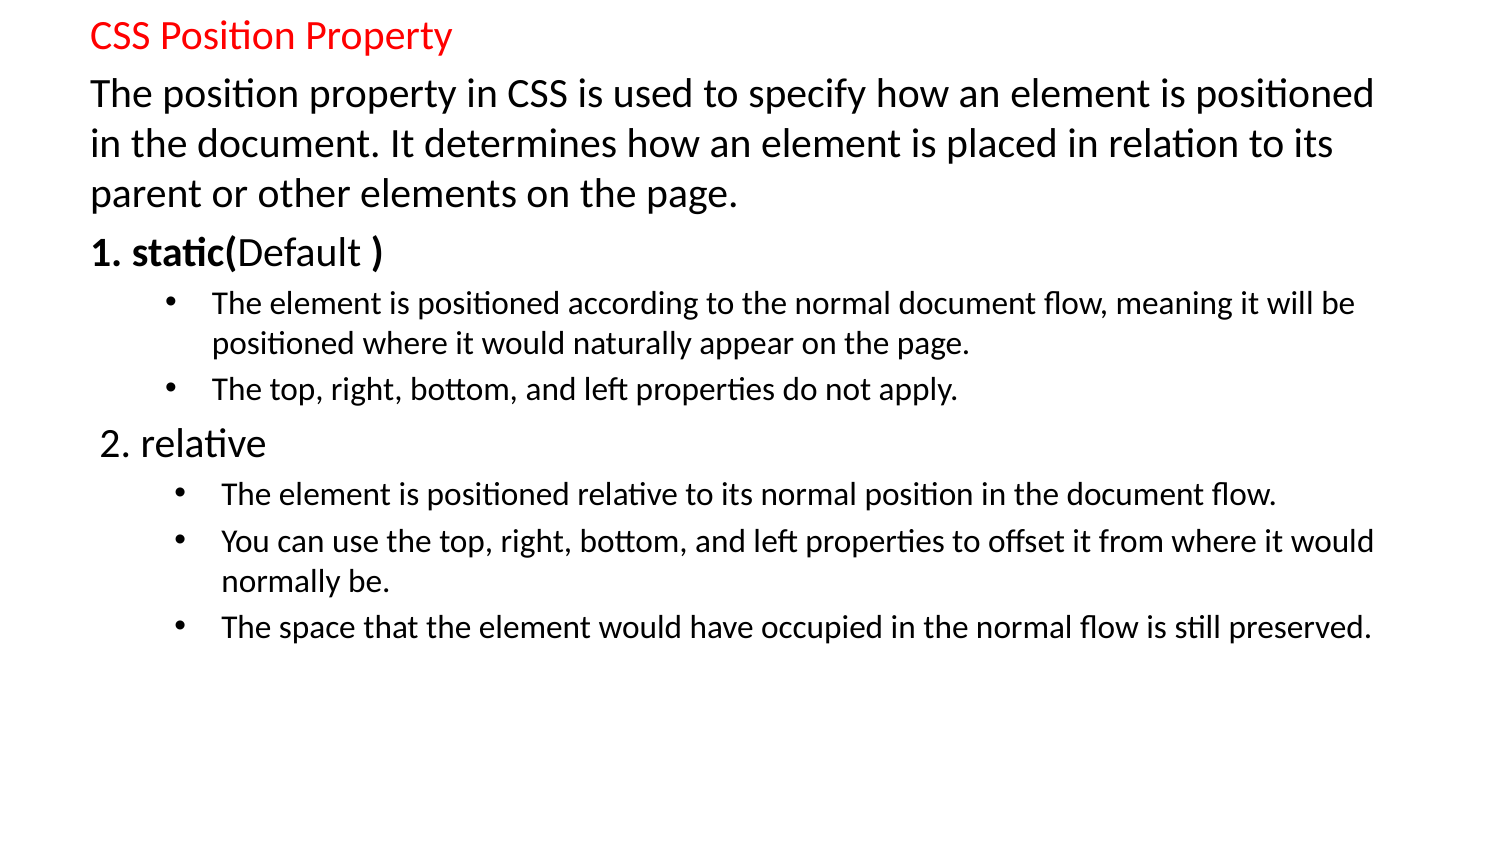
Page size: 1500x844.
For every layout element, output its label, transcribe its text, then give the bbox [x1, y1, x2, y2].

list CSS Position Property The position property in CSS is used to specify how an element is positioned in the document. It determines how an element is placed in relation to its parent or other elements on the page. 1. static(Default ) The element is positioned according to the normal document flow, meaning it will be positioned where it would naturally appear on the page. The top, right, bottom, and left properties do not apply. 2. relative The element is positioned relative to its normal position in the document flow. You can use the top, right, bottom, and left properties to offset it from where it would normally be. The space that the element would have occupied in the normal flow is still preserved. [75, 0, 1425, 754]
